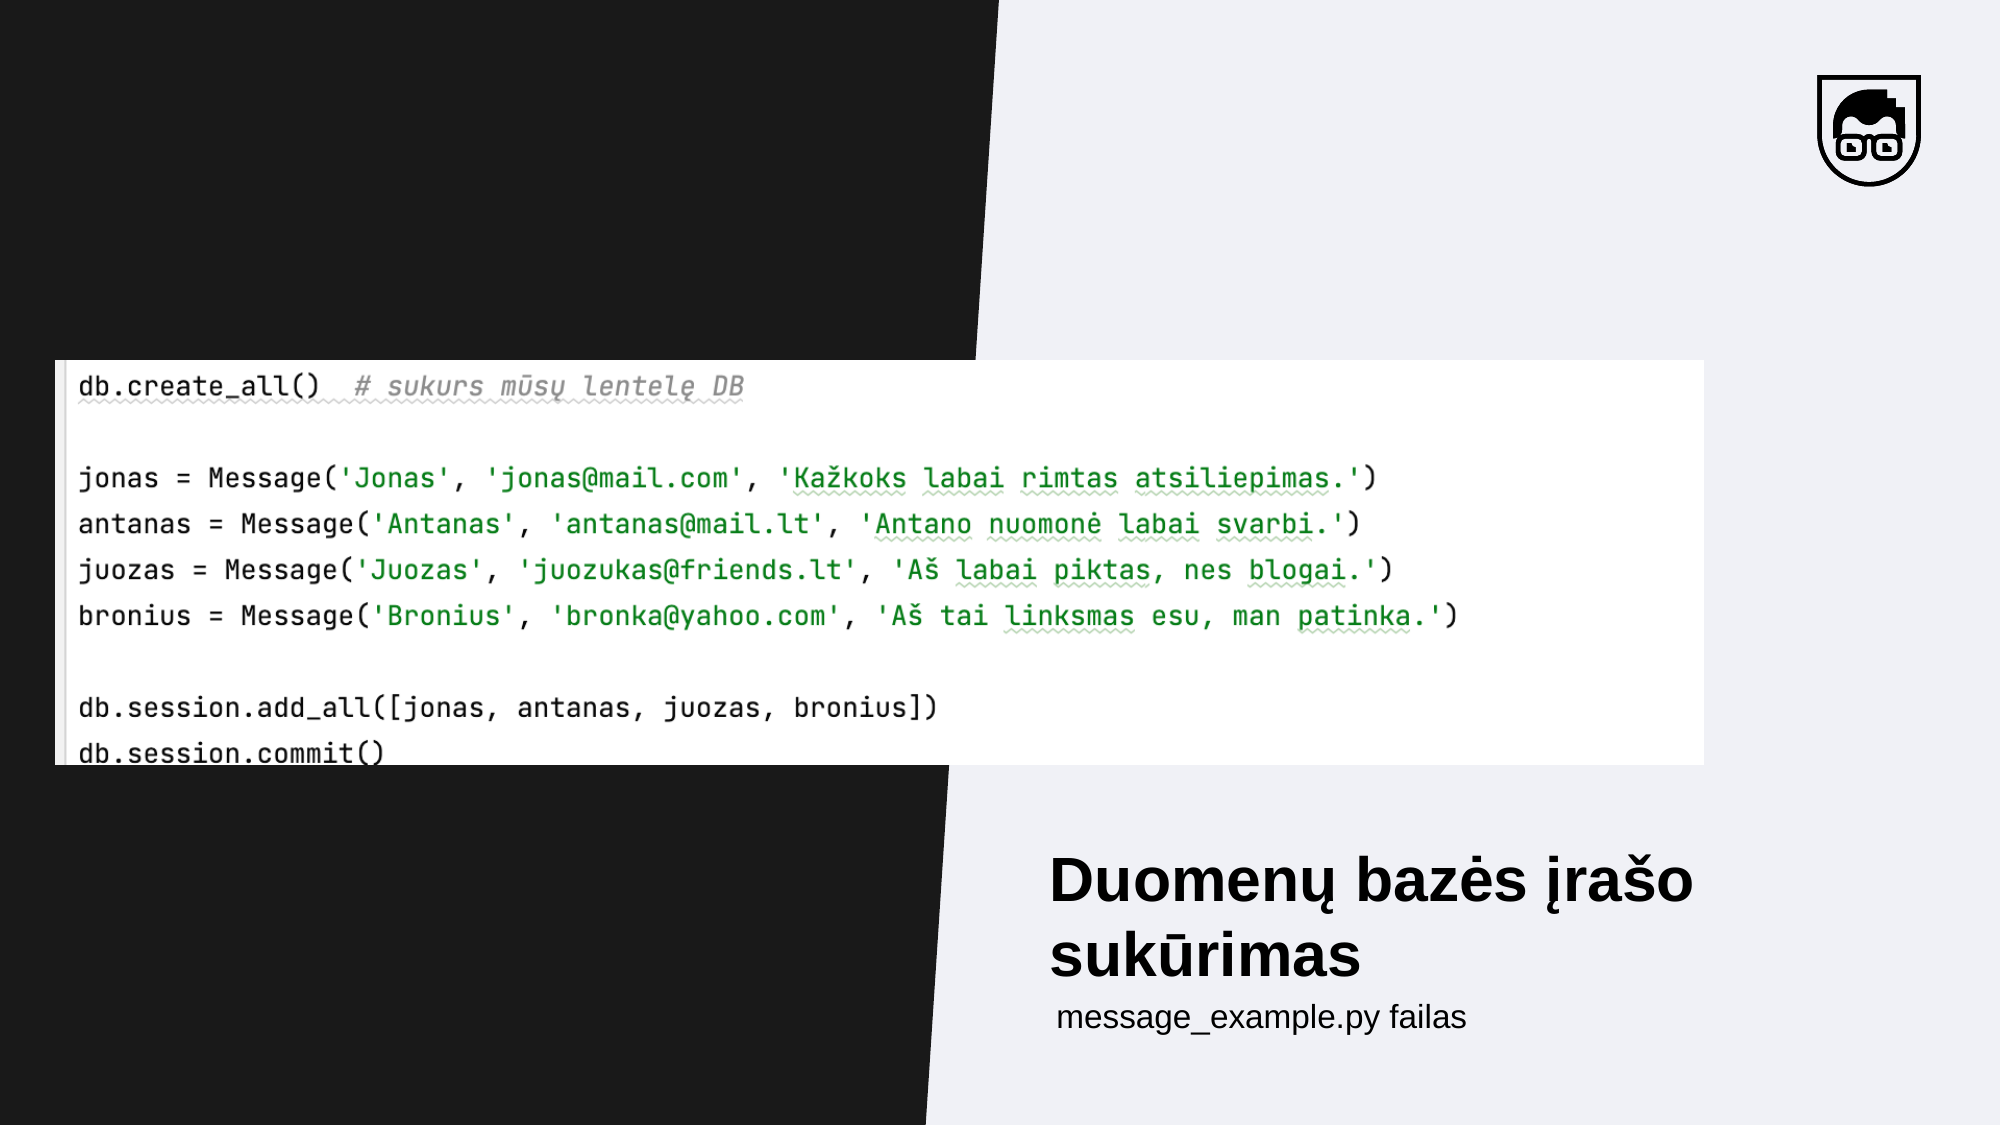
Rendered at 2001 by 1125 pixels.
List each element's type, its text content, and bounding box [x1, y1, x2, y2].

picture [55, 360, 1704, 765]
text_box Duomenų bazės įrašo sukūrimas [1042, 831, 1915, 997]
text_box message_example.py failas [1049, 992, 1744, 1043]
